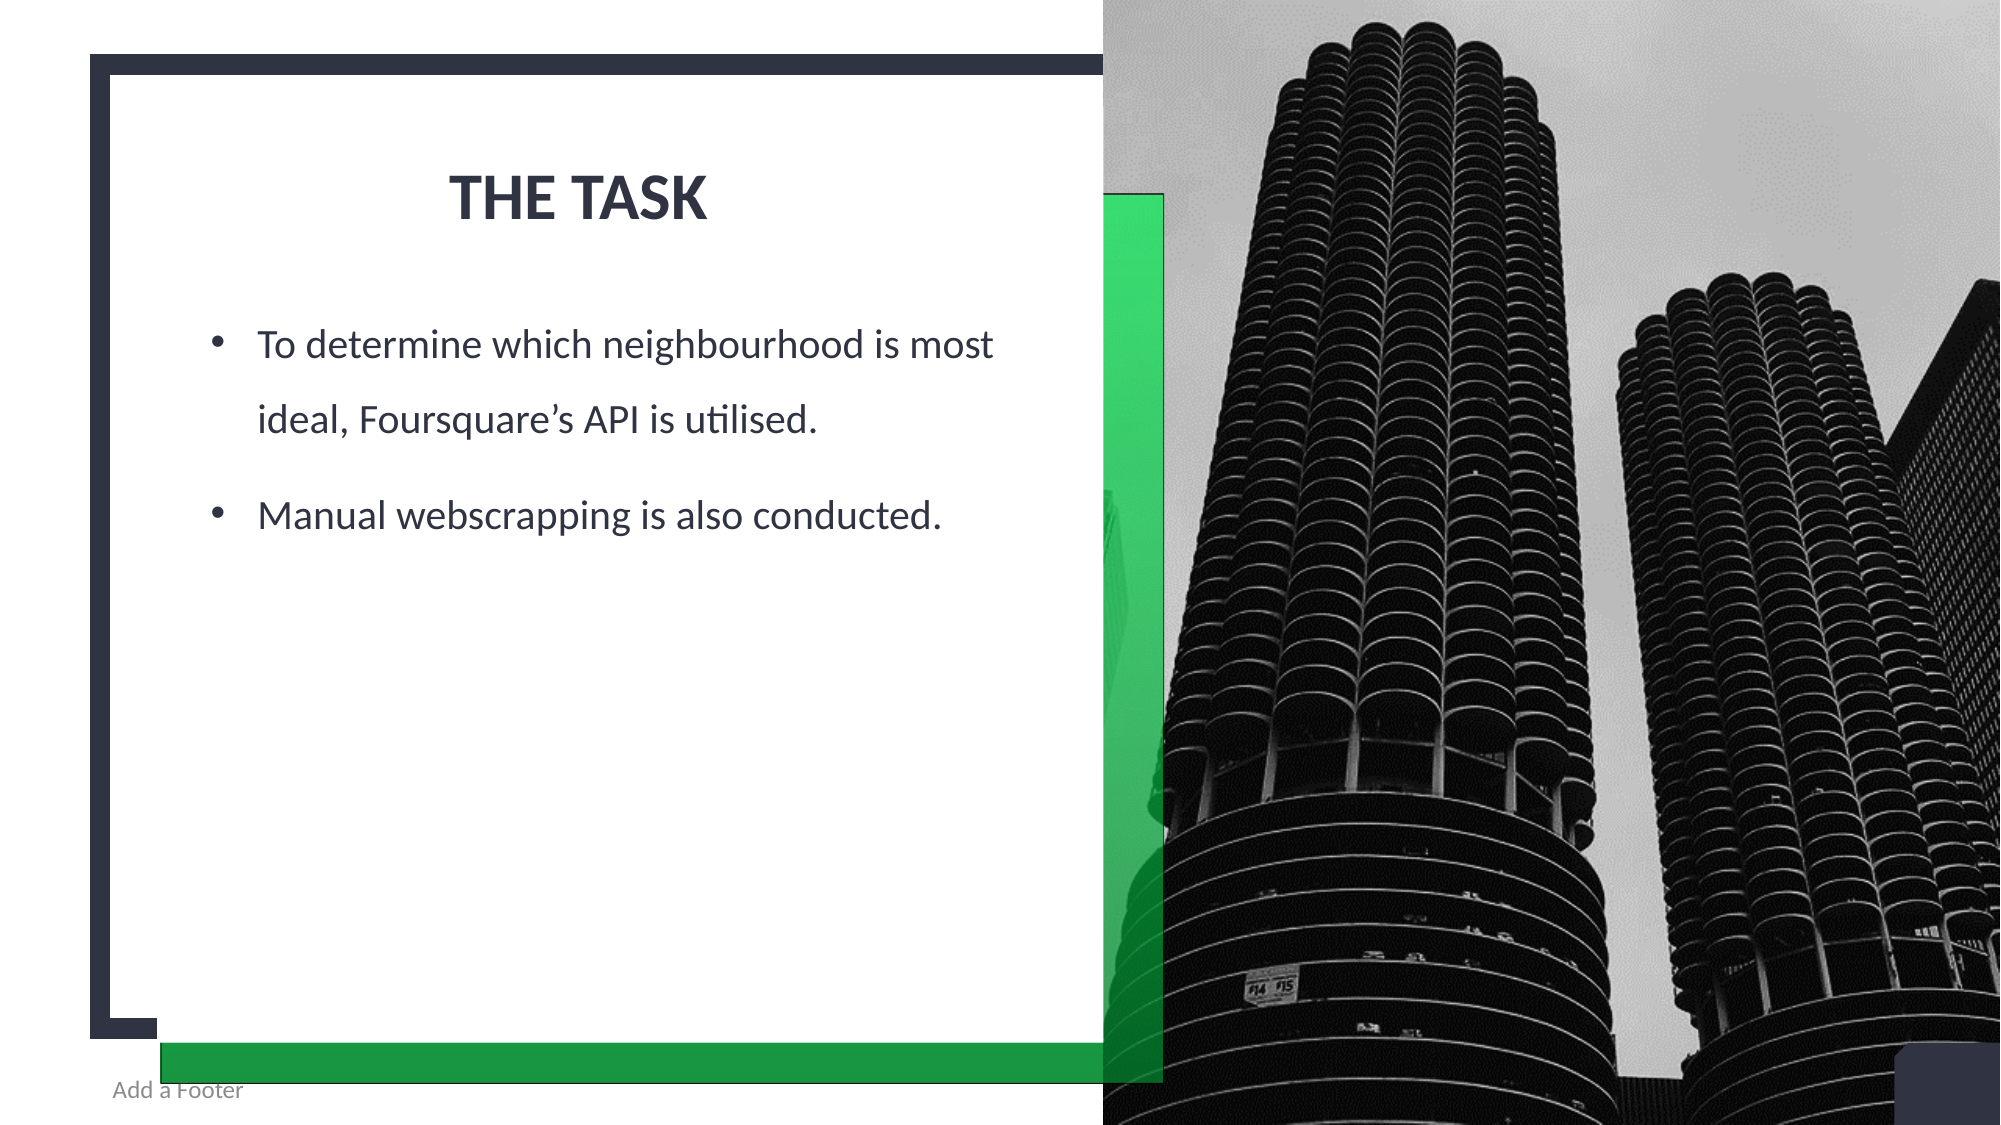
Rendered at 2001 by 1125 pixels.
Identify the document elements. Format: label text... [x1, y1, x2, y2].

text_box 2 + [160, 1044, 1103, 1085]
footer Add a Footer [97, 1059, 773, 1119]
text_box [156, 106, 1103, 1044]
title The task [157, 145, 1000, 242]
list To determine which neighbourhood is most ideal, Foursquare’s API is utilised. Manual webscrapping is also conducted. [195, 283, 1039, 932]
picture [1103, 0, 2000, 1125]
